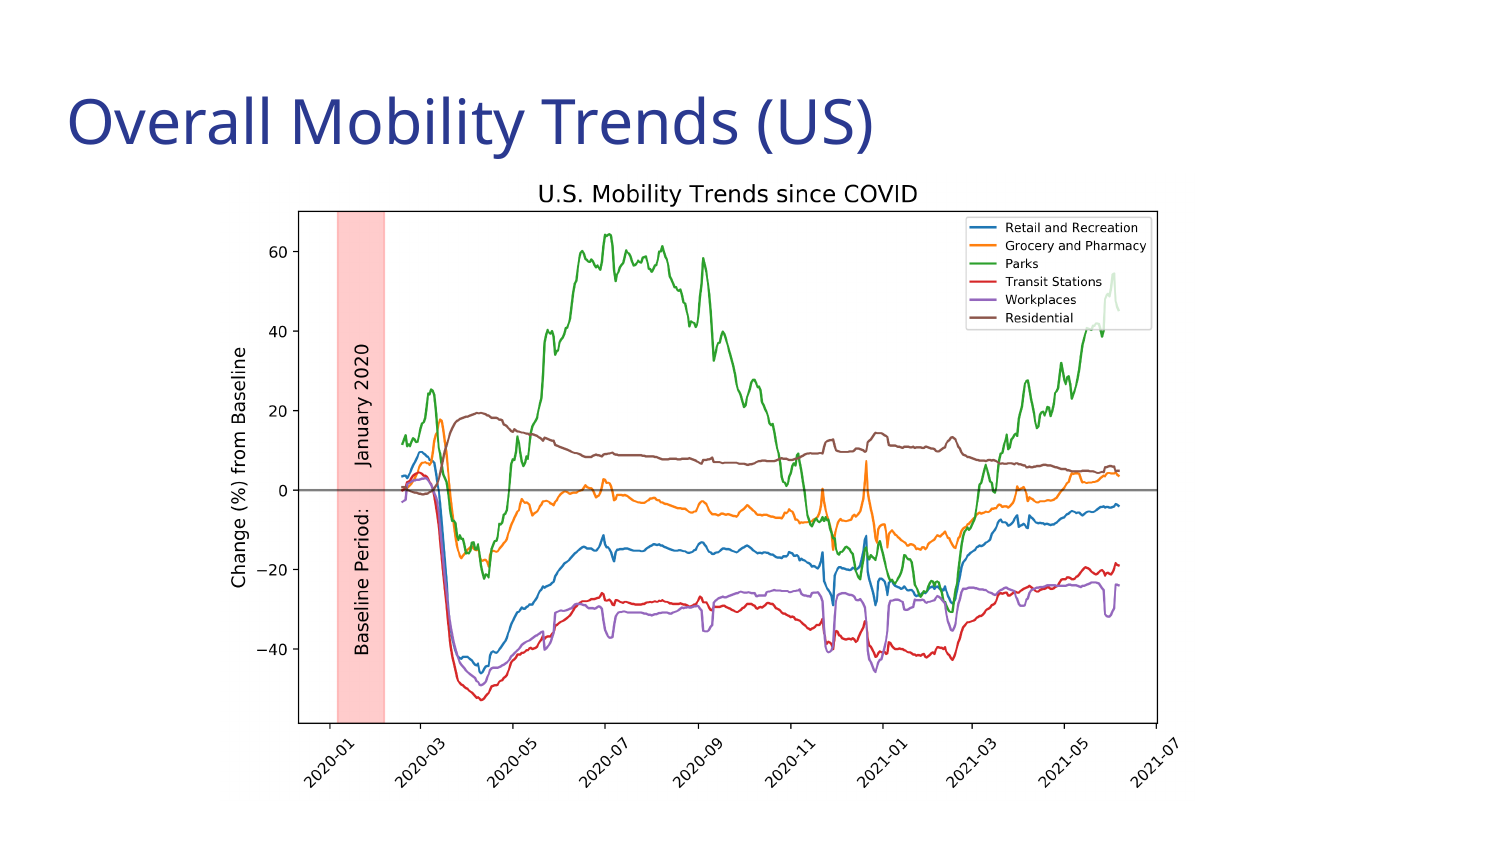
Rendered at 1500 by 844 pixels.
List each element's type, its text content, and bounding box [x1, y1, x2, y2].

picture [220, 173, 1195, 801]
title Overall Mobility Trends (US) [51, 67, 1449, 167]
